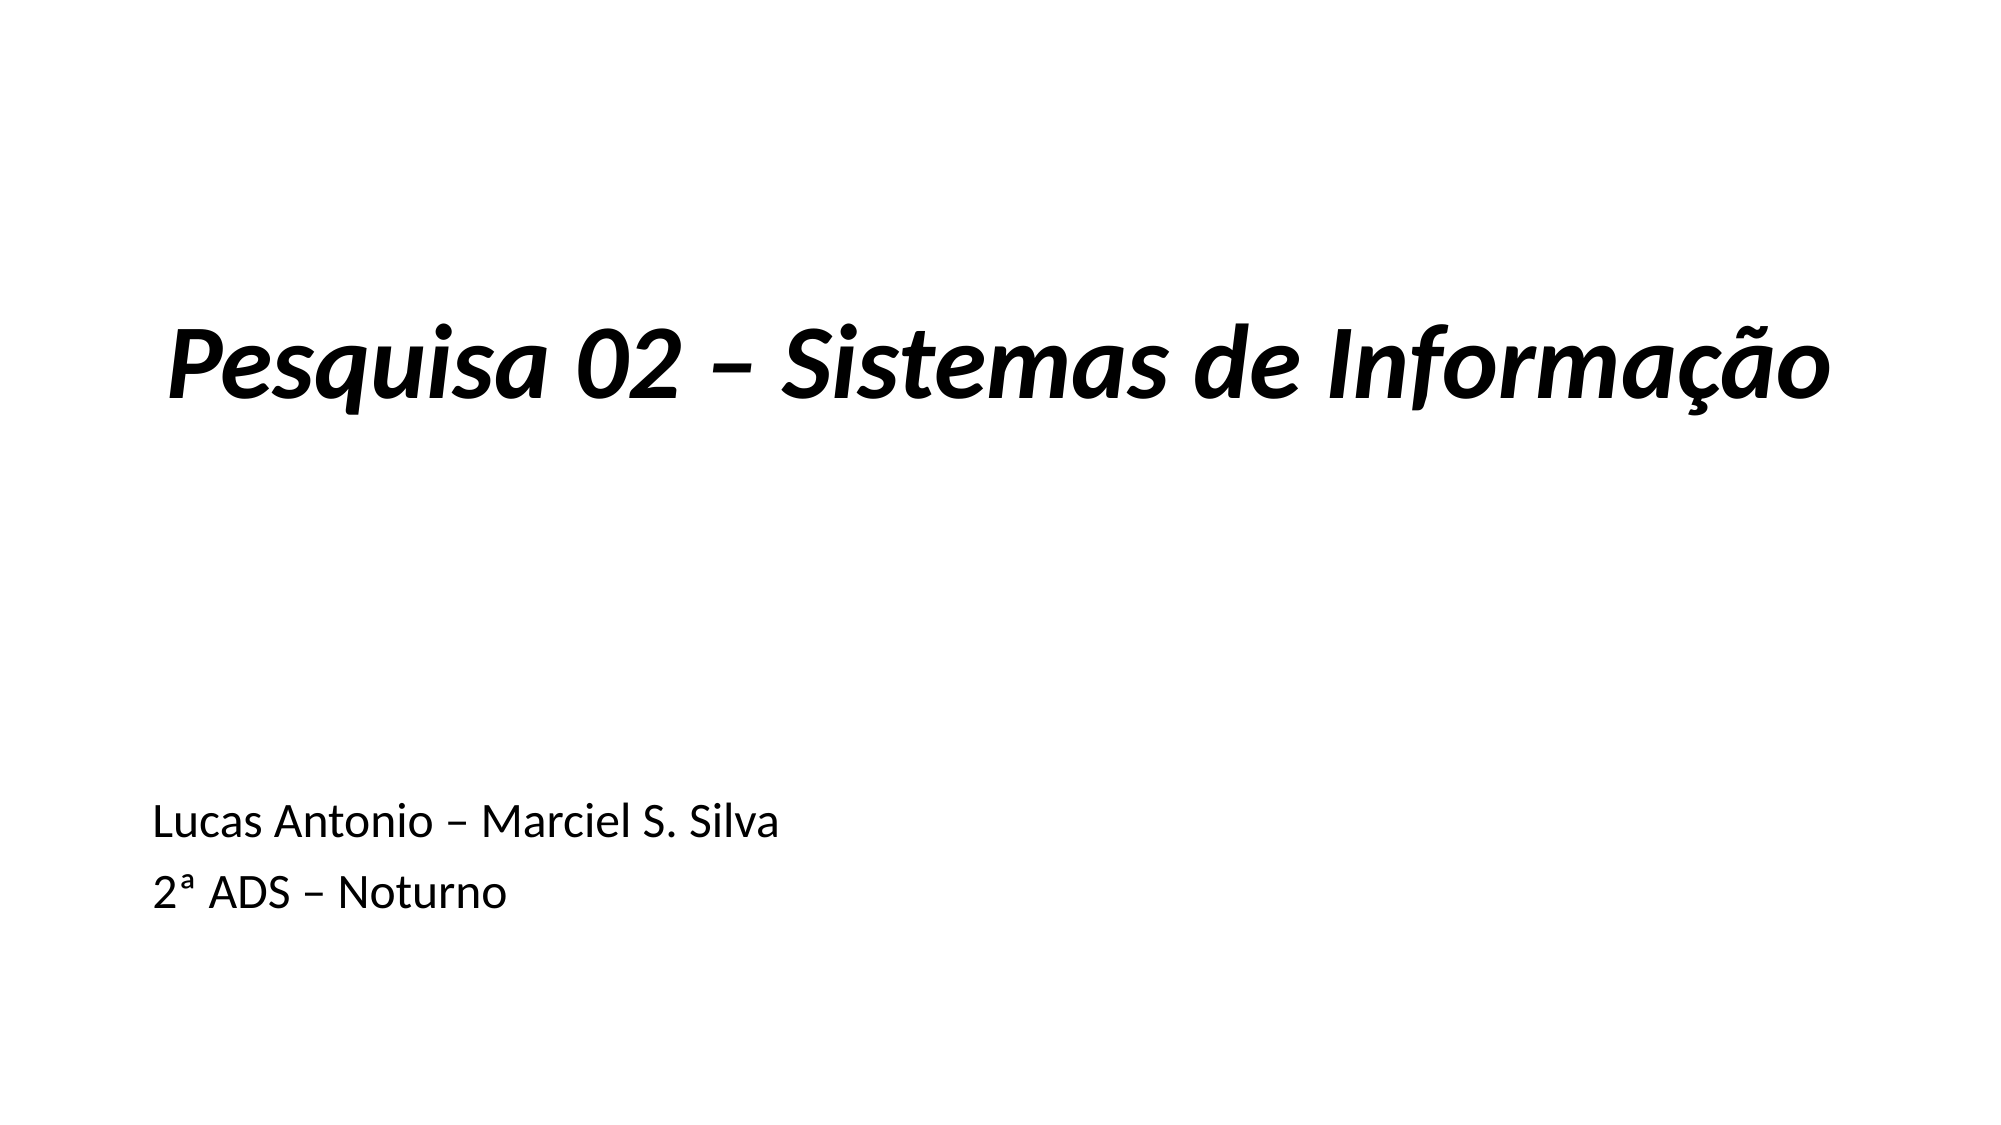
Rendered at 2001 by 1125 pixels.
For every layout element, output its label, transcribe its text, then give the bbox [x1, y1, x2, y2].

list Pesquisa 02 – Sistemas de Informação Lucas Antonio – Marciel S. Silva 2ª ADS – Noturno [137, 299, 1863, 1014]
